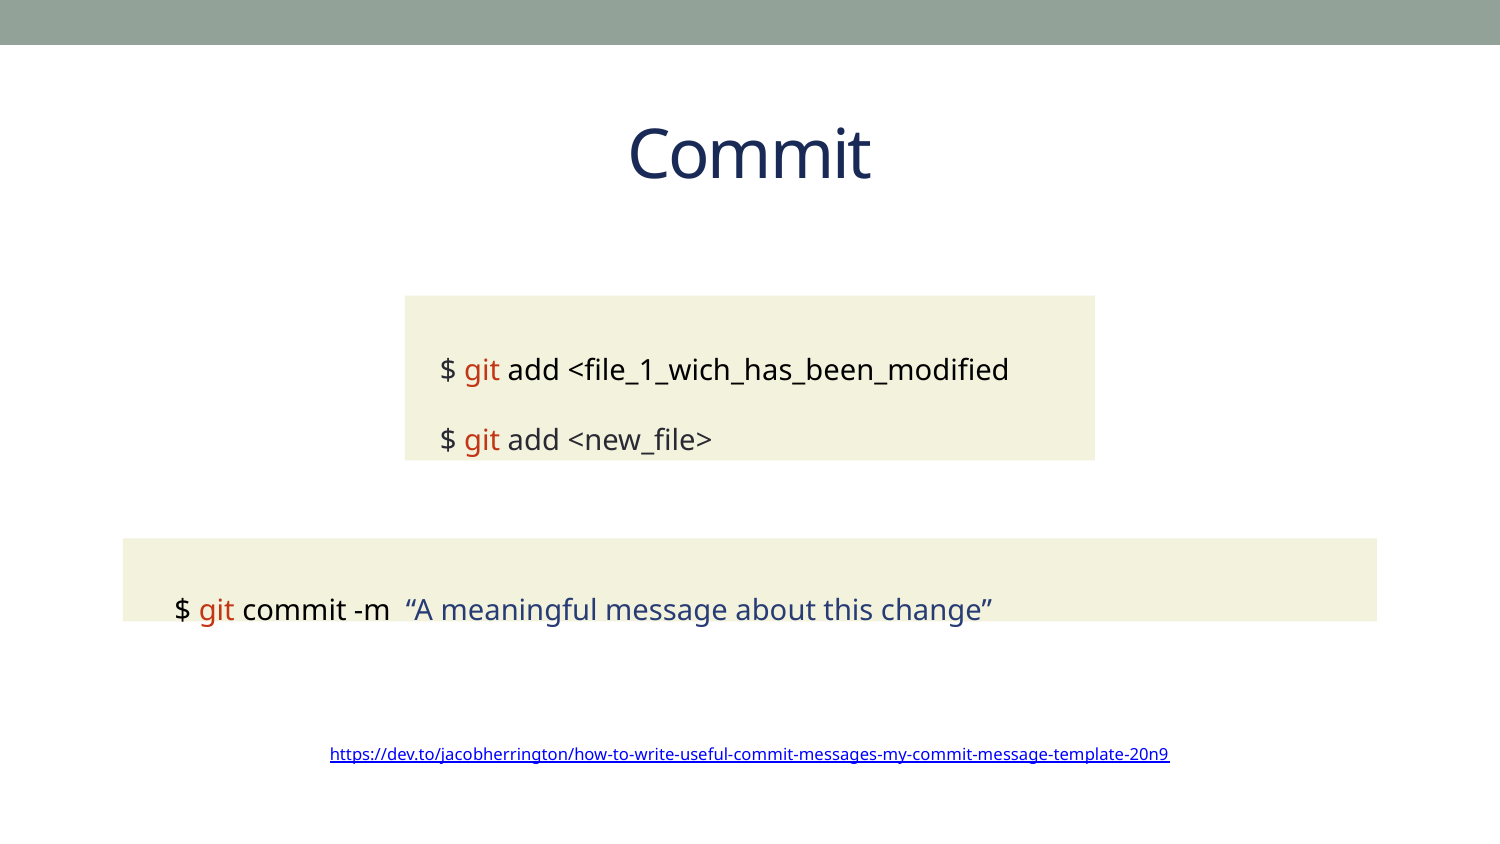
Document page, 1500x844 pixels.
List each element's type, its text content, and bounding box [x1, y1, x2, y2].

text_box https://dev.to/jacobherrington/how-to-write-useful-commit-messages-my-commit-message-template-20n9 [292, 728, 1207, 788]
text_box [404, 295, 1095, 461]
text_box Commit [51, 94, 1449, 189]
text_box [122, 538, 1377, 622]
text_box $ git commit -m “A meaningful message about this change” [159, 541, 1341, 619]
text_box $ git add <file_1_wich_has_been_modified $ git add <new_file> [425, 301, 1155, 455]
